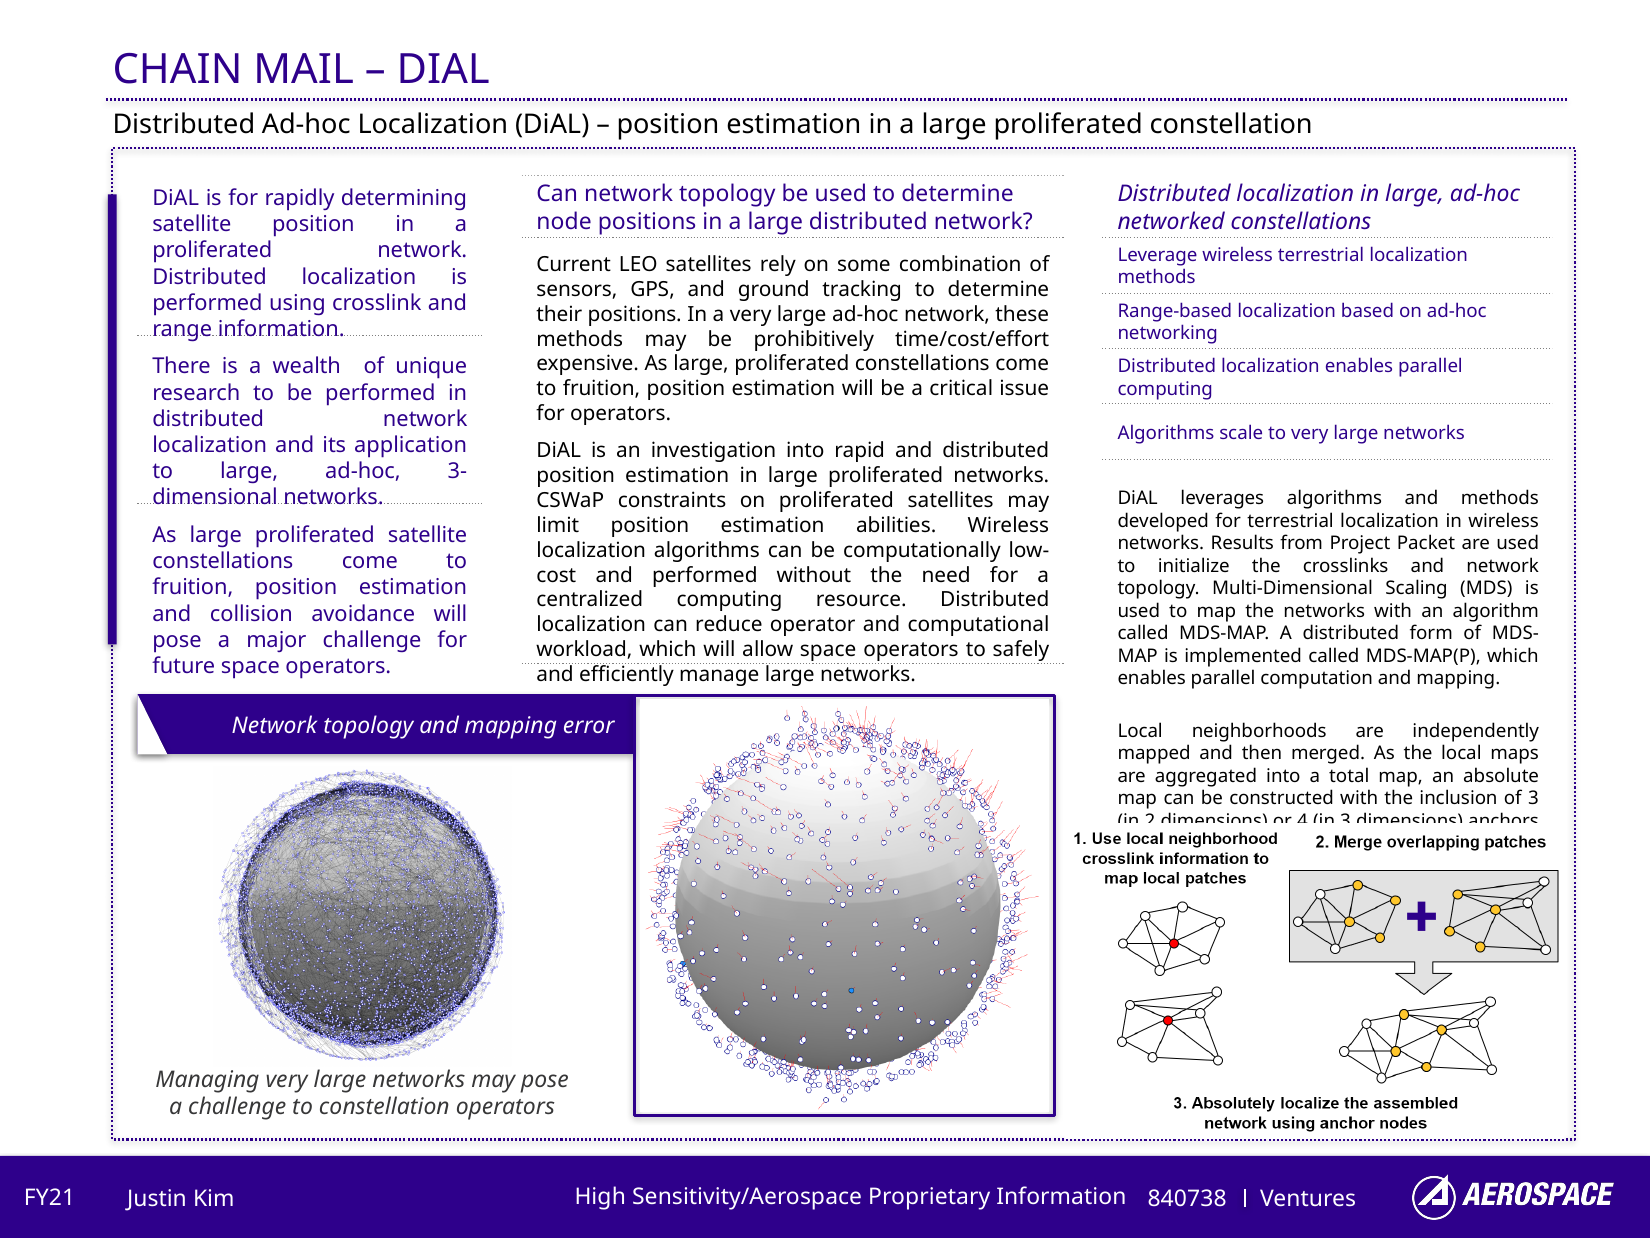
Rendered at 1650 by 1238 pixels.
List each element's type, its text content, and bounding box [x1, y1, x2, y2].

list Current LEO satellites rely on some combination of sensors, GPS, and ground tracking to determine their positions. In a very large ad-hoc network, these methods may be prohibitively time/cost/effort expensive. As large, proliferated constellations come to fruition, position estimation will be a critical issue for operators. [521, 242, 1065, 423]
list Leverage wireless terrestrial localization methods [1102, 242, 1553, 288]
list Range-based localization based on ad-hoc networking [1102, 298, 1553, 344]
picture [1064, 823, 1564, 1139]
list Network topology and mapping error [180, 700, 630, 748]
list 840738 [1102, 1181, 1242, 1212]
list Distributed Ad-hoc Localization (DiAL) – position estimation in a large proliferated constellation [0, 99, 1575, 148]
list Chain mail – dial [0, 34, 1575, 99]
list Algorithms scale to very large networks [1102, 409, 1553, 455]
list DiAL leverages algorithms and methods developed for terrestrial localization in wireless networks. Results from Project Packet are used to initialize the crosslinks and network topology. Multi-Dimensional Scaling (MDS) is used to map the networks with an algorithm called MDS-MAP. A distributed form of MDS-MAP is implemented called MDS-MAP(P), which enables parallel computation and mapping. Local neighborhoods are independently mapped and then merged. As the local maps are aggregated into a total map, an absolute map can be constructed with the inclusion of 3 (in 2 dimensions) or 4 (in 3 dimensions) anchors nodes that are position-aware. [1102, 478, 1554, 794]
list As large proliferated satellite constellations come to fruition, position estimation and collision avoidance will pose a major challenge for future space operators. [137, 513, 483, 664]
list Distributed localization enables parallel computing [1102, 353, 1553, 399]
list Distributed localization in large, ad-hoc networked constellations [1102, 176, 1553, 237]
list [640, 699, 1049, 1113]
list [212, 766, 512, 1068]
list Justin Kim [112, 1181, 563, 1212]
list Managing very large networks may pose a challenge to constellation operators [137, 1067, 588, 1116]
list DiAL is an investigation into rapid and distributed position estimation in large proliferated networks. CSWaP constraints on proliferated satellites may limit position estimation abilities. Wireless localization algorithms can be computationally low-cost and performed without the need for a centralized computing resource. Distributed localization can reduce operator and computational workload, which will allow space operators to safely and efficiently manage large networks. [521, 428, 1065, 654]
list DiAL is for rapidly determining satellite position in a proliferated network. Distributed localization is performed using crosslink and range information. [137, 176, 483, 327]
text_box FY21 [9, 1175, 91, 1218]
picture [1412, 1174, 1614, 1220]
list There is a wealth of unique research to be performed in distributed network localization and its application to large, ad-hoc, 3-dimensional networks. [137, 344, 483, 495]
list Can network topology be used to determine node positions in a large distributed network? [521, 176, 1064, 237]
